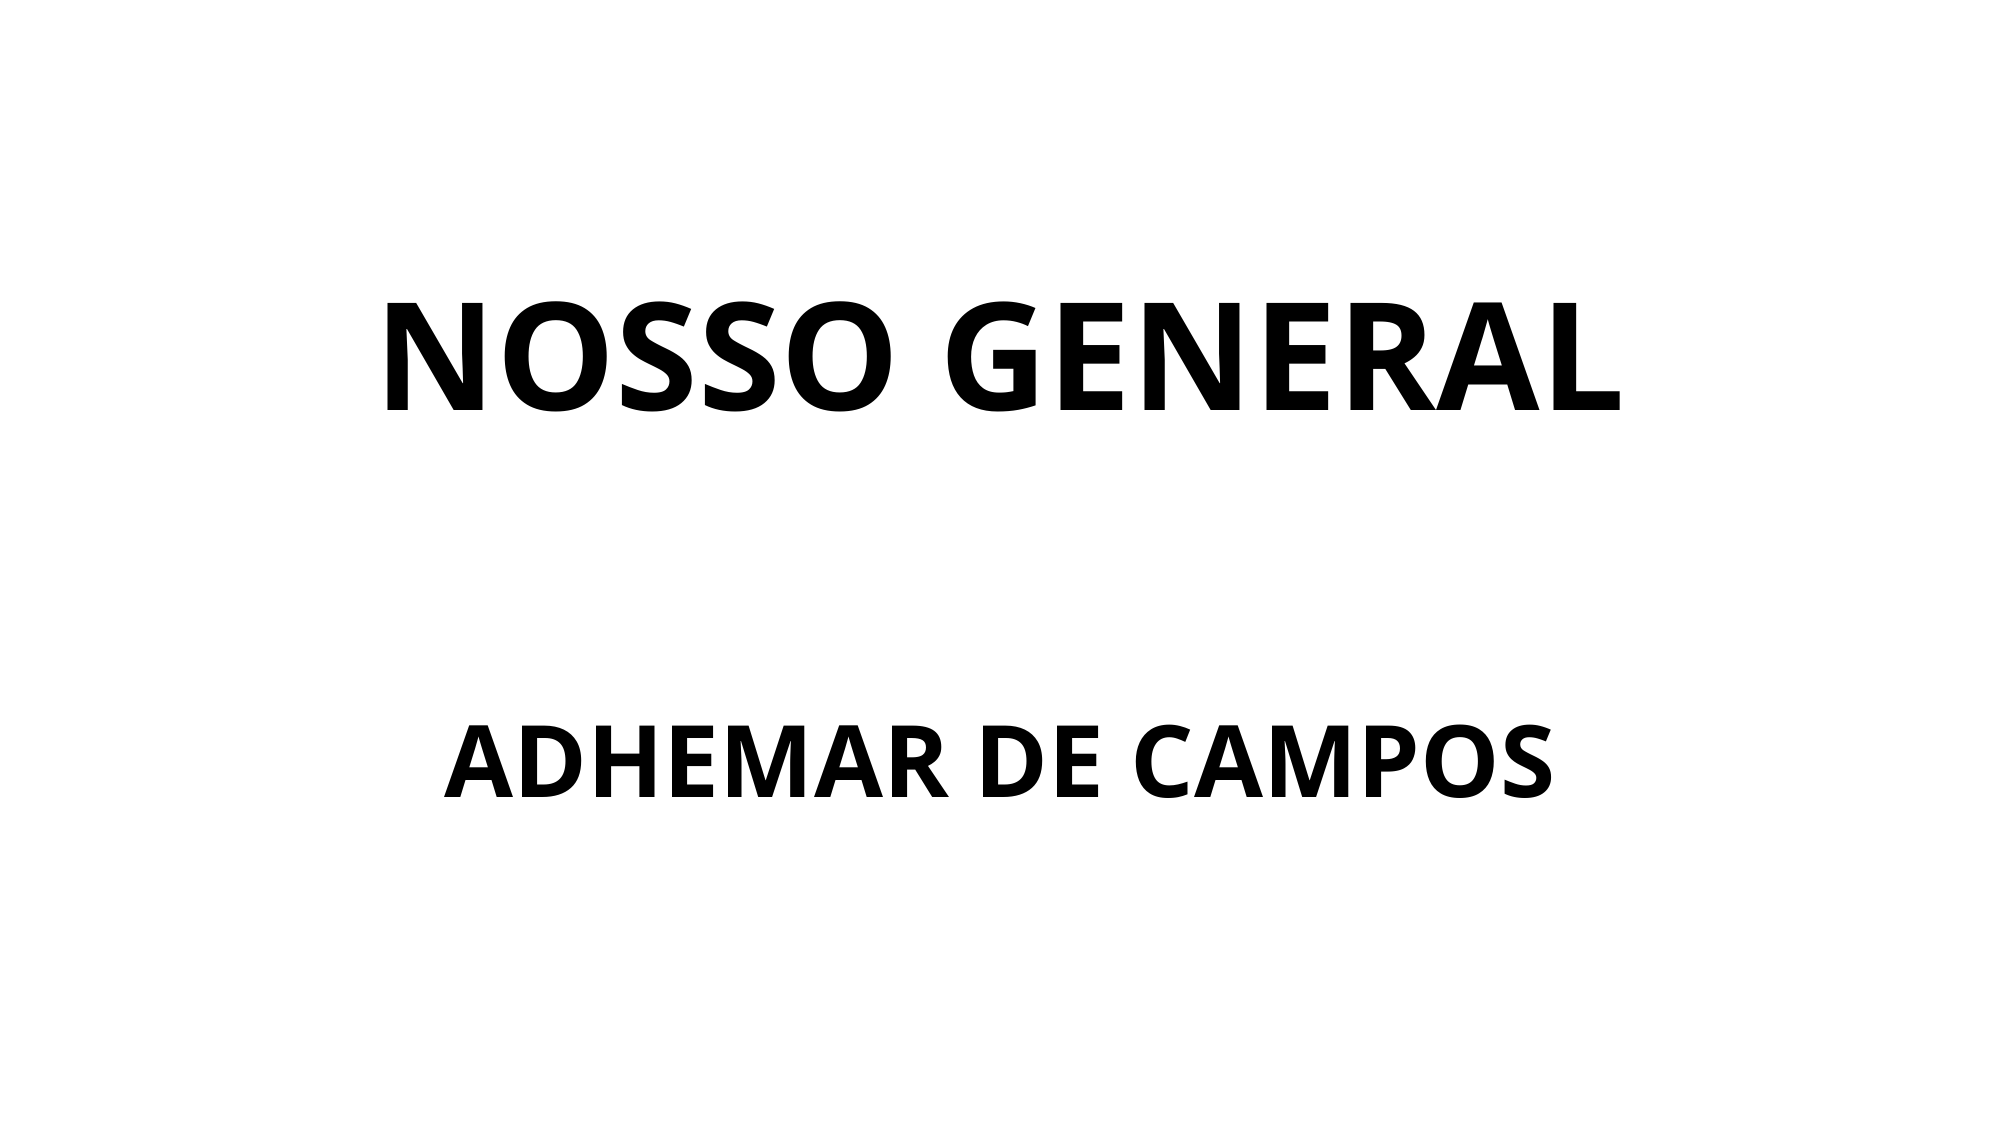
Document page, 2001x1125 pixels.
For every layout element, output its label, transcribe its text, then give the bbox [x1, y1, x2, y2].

title NOSSO GENERAL [249, 59, 1750, 451]
subtitle ADHEMAR DE CAMPOS [249, 703, 1750, 975]
